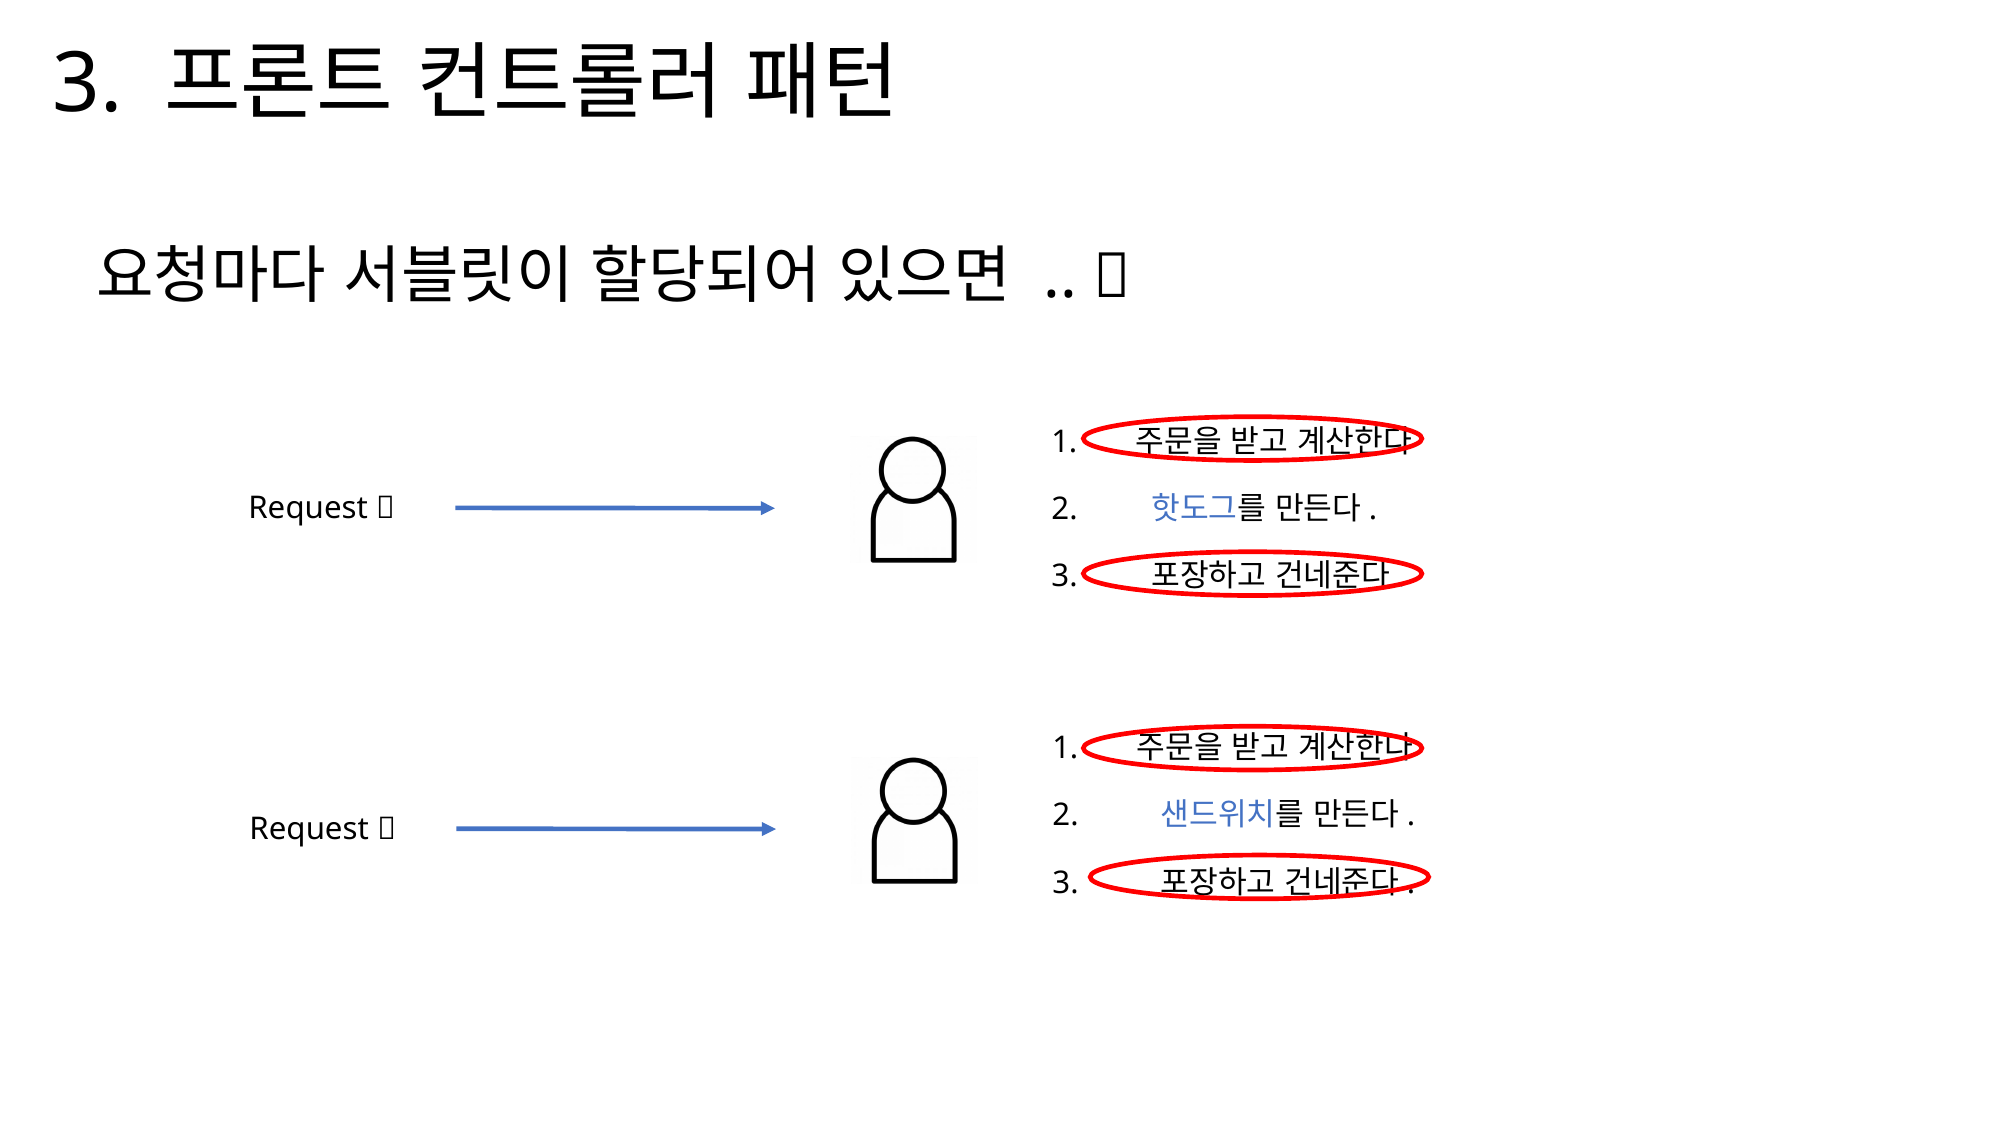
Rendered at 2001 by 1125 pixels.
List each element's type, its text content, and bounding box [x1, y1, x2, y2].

picture [850, 436, 977, 563]
title 요청마다 서블릿이 할당되어 있으면 .. 🤔 [81, 0, 1936, 461]
text_box Request 🌮 [234, 790, 457, 854]
text_box [1082, 550, 1424, 597]
subtitle 3. 프론트 컨트롤러 패턴 [37, 31, 1538, 304]
text_box 주문을 받고 계산한다 2. 핫도그를 만든다. 3. 포장하고 건네준다. [1036, 430, 1823, 601]
picture [851, 757, 978, 884]
text_box [1082, 415, 1424, 462]
text_box [1088, 854, 1430, 900]
text_box Request 🌭 [233, 469, 456, 534]
text_box [1082, 725, 1424, 772]
text_box 주문을 받고 계산한다 2. 샌드위치를 만든다. 3. 포장하고 건네준다. [1037, 775, 1717, 908]
